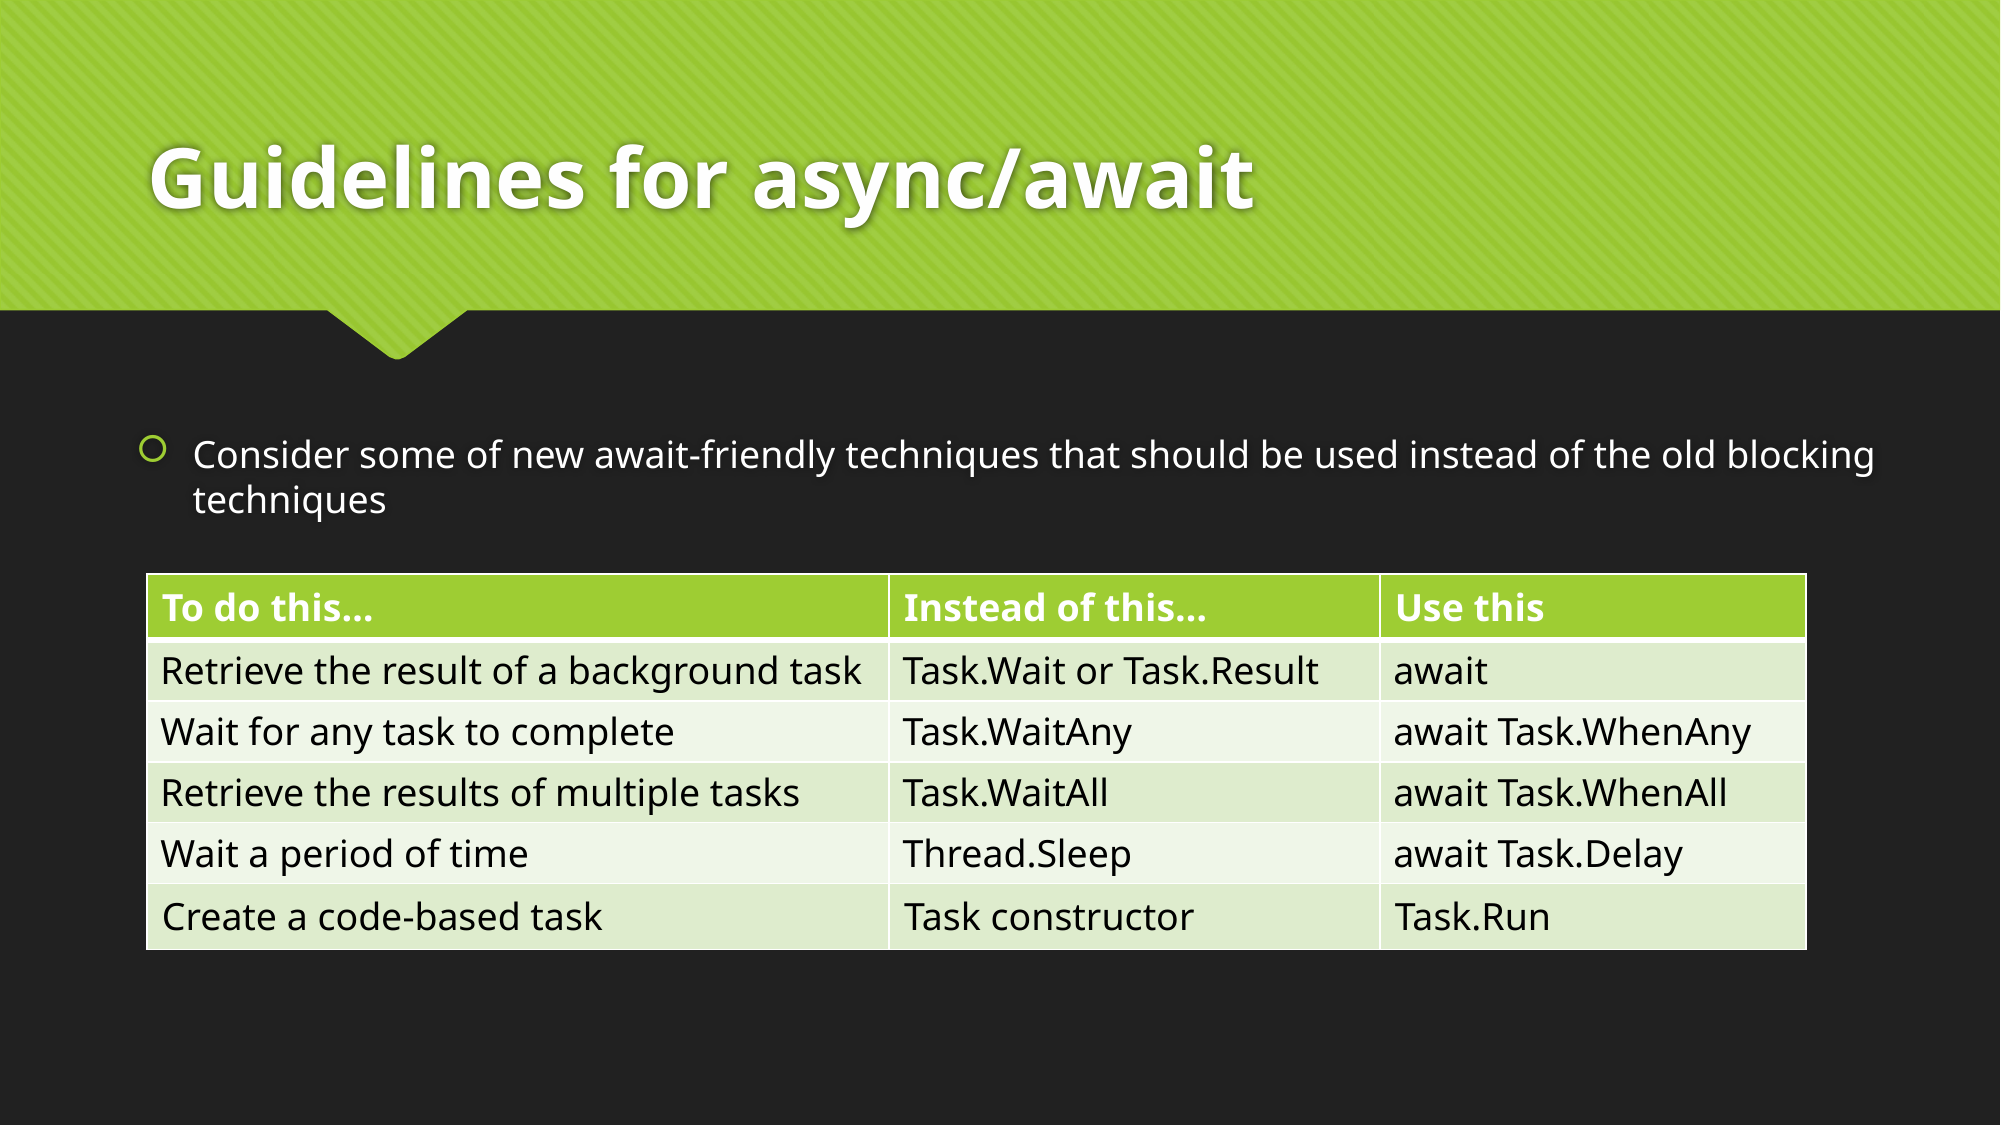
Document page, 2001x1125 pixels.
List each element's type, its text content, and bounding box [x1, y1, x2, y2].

table_cell Task.Wait or Task.Result [890, 643, 1379, 700]
table_cell await [1381, 643, 1805, 700]
table_cell Thread.Sleep [890, 823, 1379, 883]
table_cell Create a code-based task [148, 884, 888, 949]
table_header Instead of this… [890, 575, 1379, 637]
text_box Consider some of new await-friendly techniques that should be used instead of the old blocking techniques [121, 433, 1922, 519]
table_header To do this… [148, 575, 888, 637]
table_cell await Task.Delay [1381, 823, 1805, 883]
table_cell Retrieve the results of multiple tasks [148, 763, 888, 822]
table_cell await Task.WhenAll [1381, 763, 1805, 822]
table_cell Task.WaitAll [890, 763, 1379, 822]
table_cell Task constructor [890, 884, 1379, 949]
table_cell Task.WaitAny [890, 702, 1379, 761]
table_cell Retrieve the result of a background task [148, 643, 888, 700]
table_cell Wait a period of time [148, 823, 888, 883]
table_header Use this [1381, 575, 1805, 637]
table_cell Wait for any task to complete [148, 702, 888, 761]
title Guidelines for async/await [132, 73, 1868, 233]
table_cell Task.Run [1381, 884, 1805, 949]
table_cell await Task.WhenAny [1381, 702, 1805, 761]
